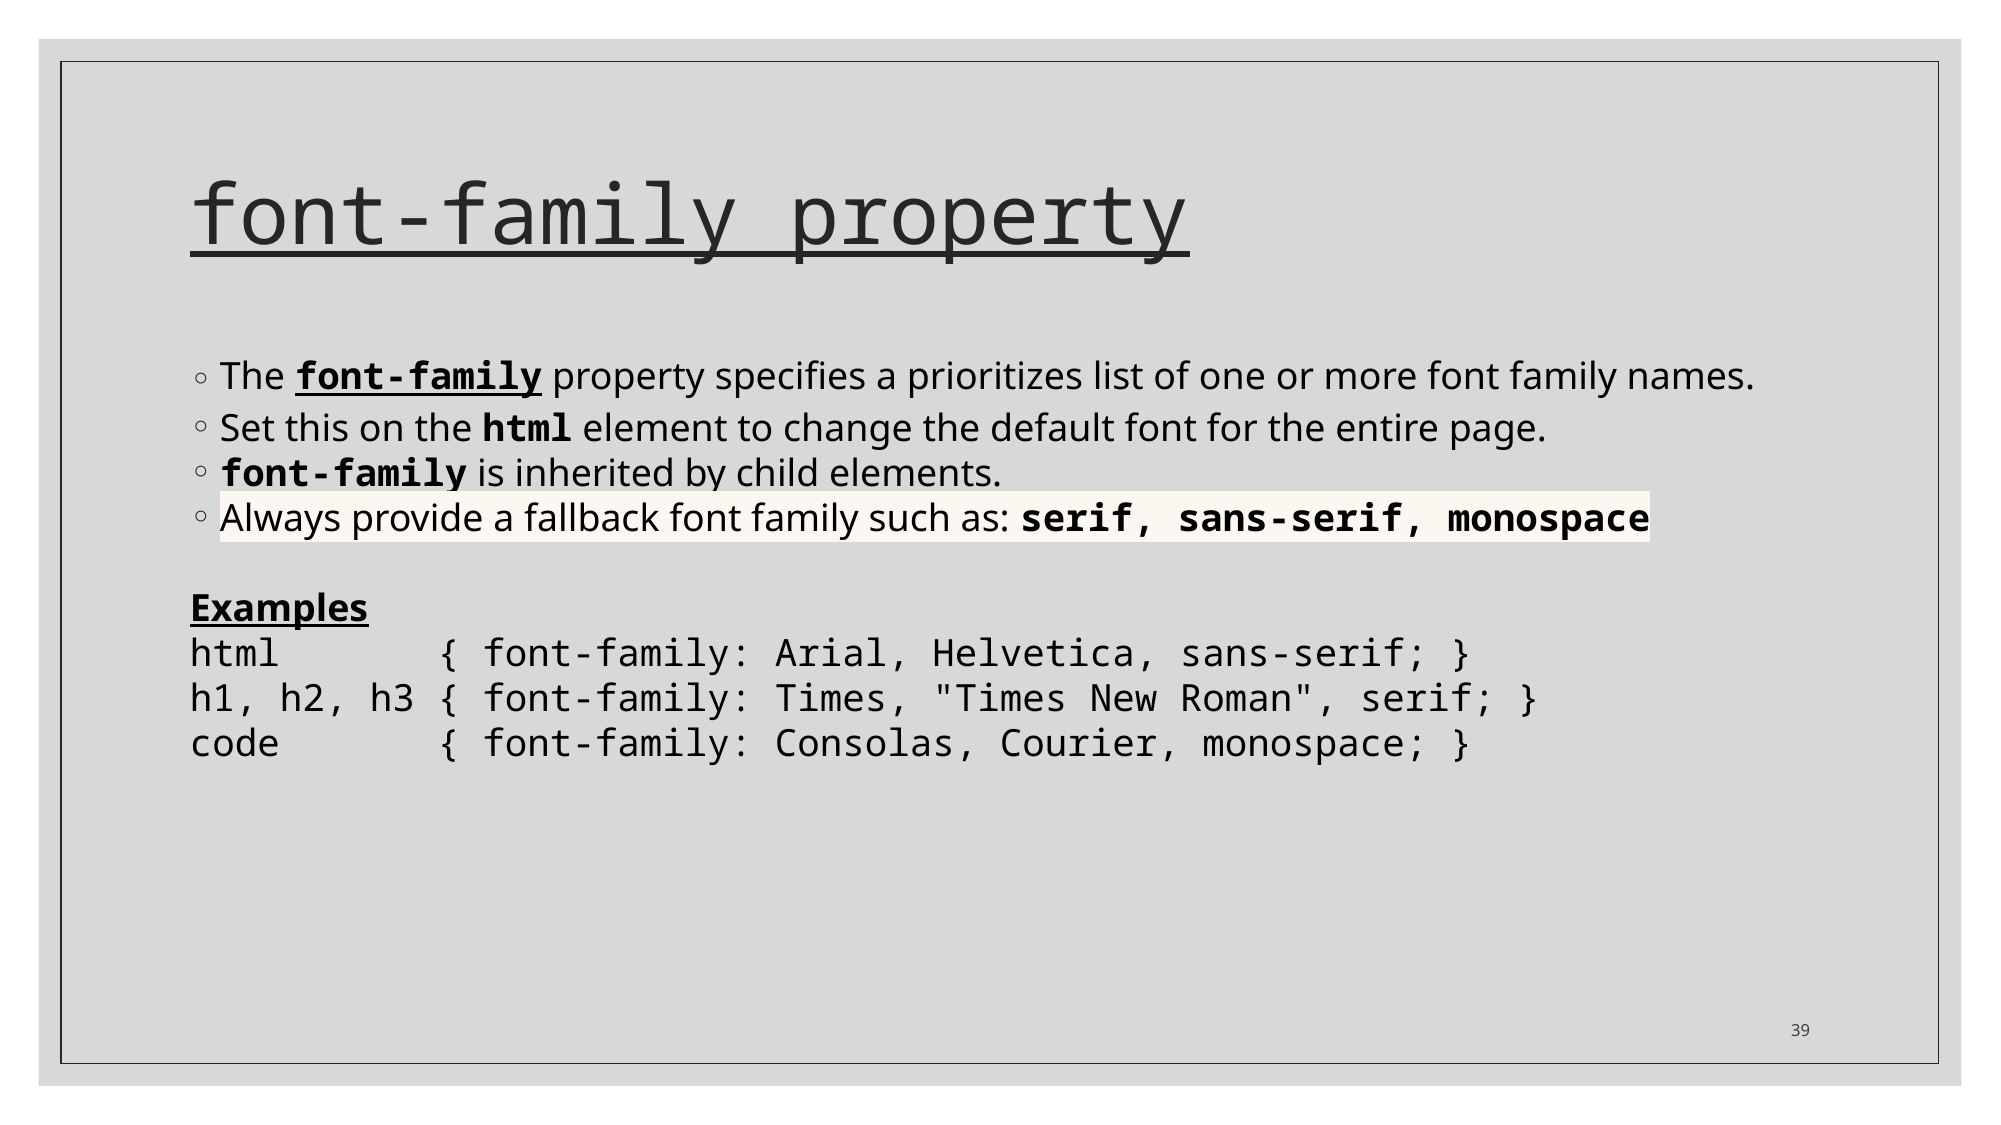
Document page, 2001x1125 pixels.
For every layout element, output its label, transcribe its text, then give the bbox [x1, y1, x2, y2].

list The font-family property specifies a prioritizes list of one or more font family names. Set this on the html element to change the default font for the entire page. font-family is inherited by child elements. Always provide a fallback font family such as: serif, sans-serif, monospace Examples html { font-family: Arial, Helvetica, sans-serif; } h1, h2, h3 { font-family: Times, "Times New Roman", serif; } code { font-family: Consolas, Courier, monospace; } [174, 345, 1910, 977]
slide_number 39 [1687, 990, 1825, 1050]
title font-family property [174, 105, 1825, 331]
